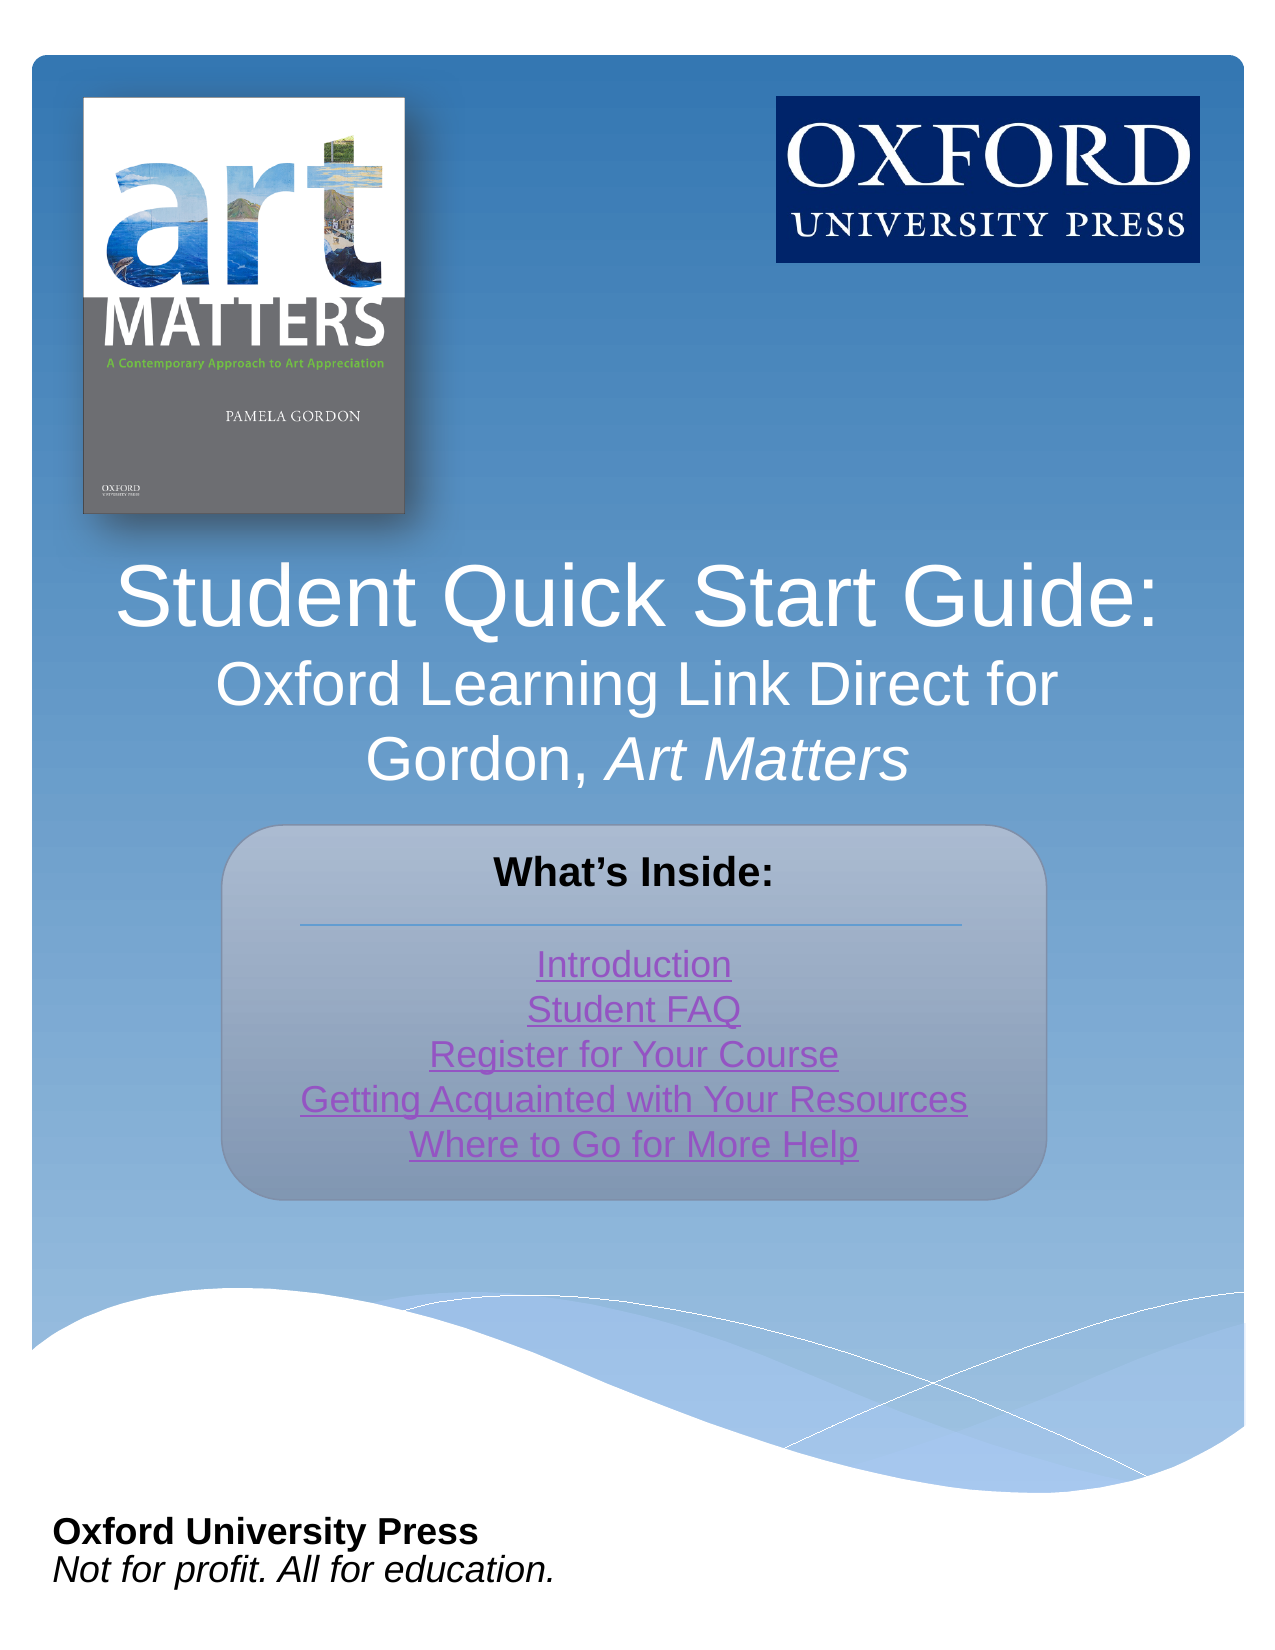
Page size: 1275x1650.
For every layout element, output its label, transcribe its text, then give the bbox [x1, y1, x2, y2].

title Student Quick Start Guide: Oxford Learning Link Direct for Gordon, Art Matters [94, 525, 1182, 800]
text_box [221, 824, 1047, 1201]
text_box Oxford University Press [37, 1499, 788, 1537]
picture [82, 97, 405, 514]
text_box Not for profit. All for education. [37, 1537, 788, 1598]
picture [775, 96, 1201, 263]
